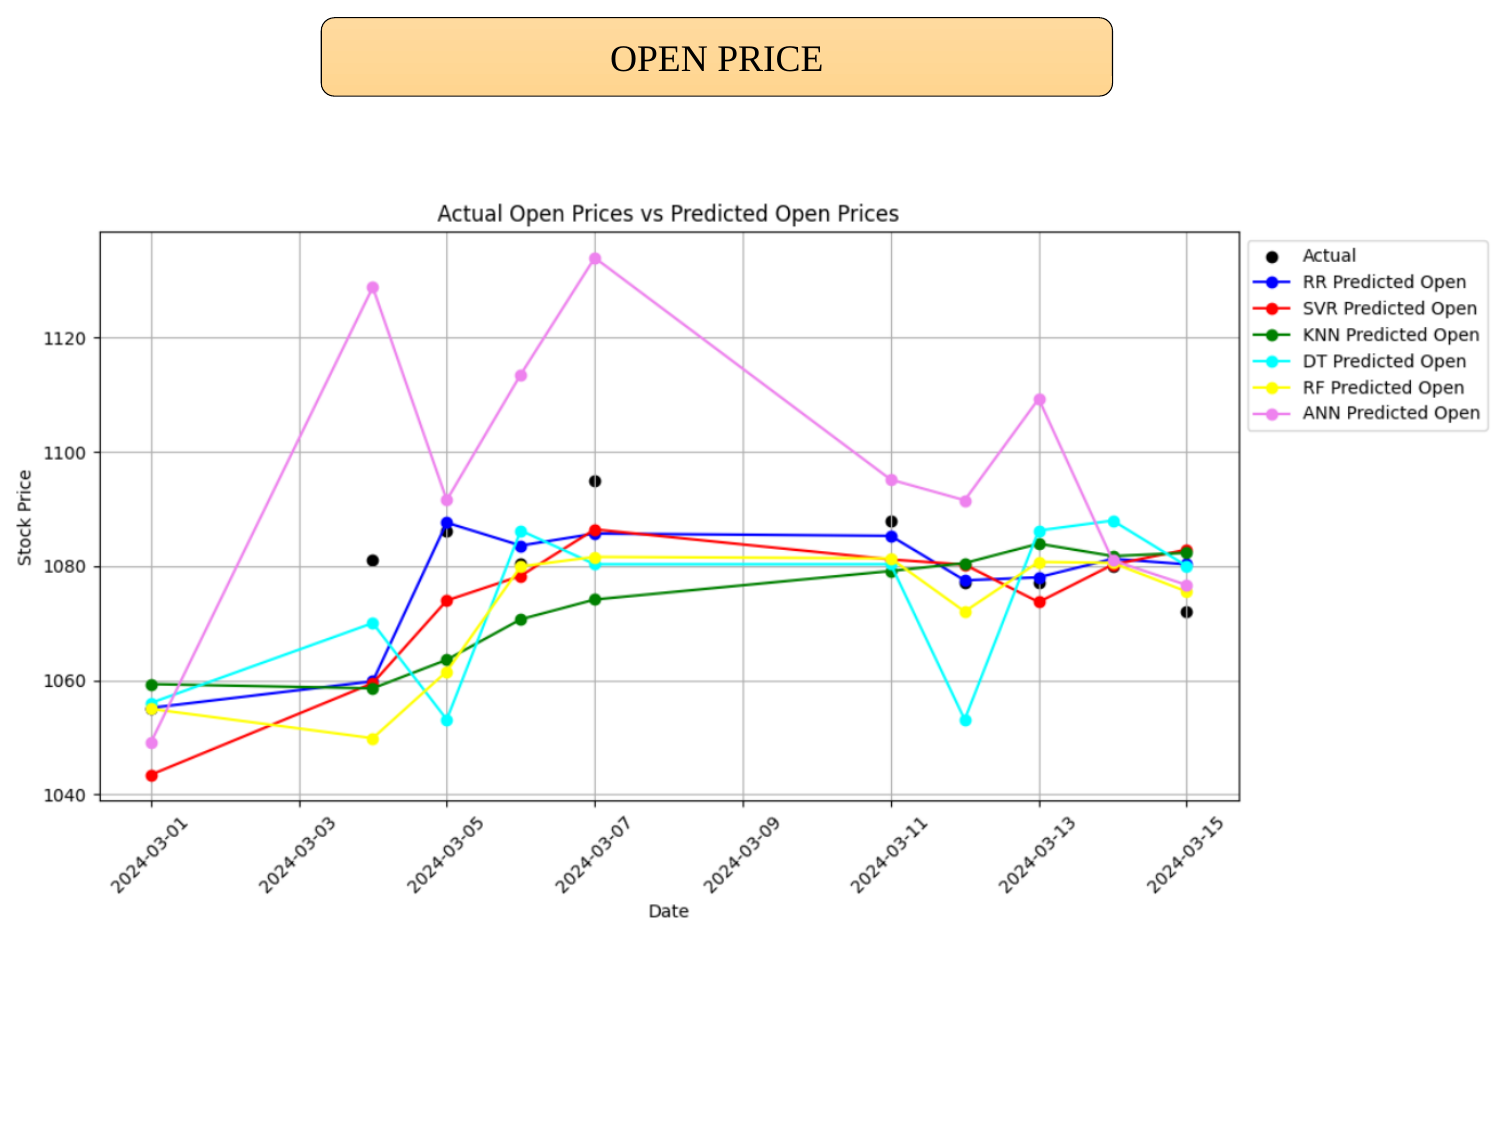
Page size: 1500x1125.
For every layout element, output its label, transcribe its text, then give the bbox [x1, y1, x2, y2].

picture [0, 188, 1500, 937]
text_box OPEN PRICE [320, 17, 1114, 97]
